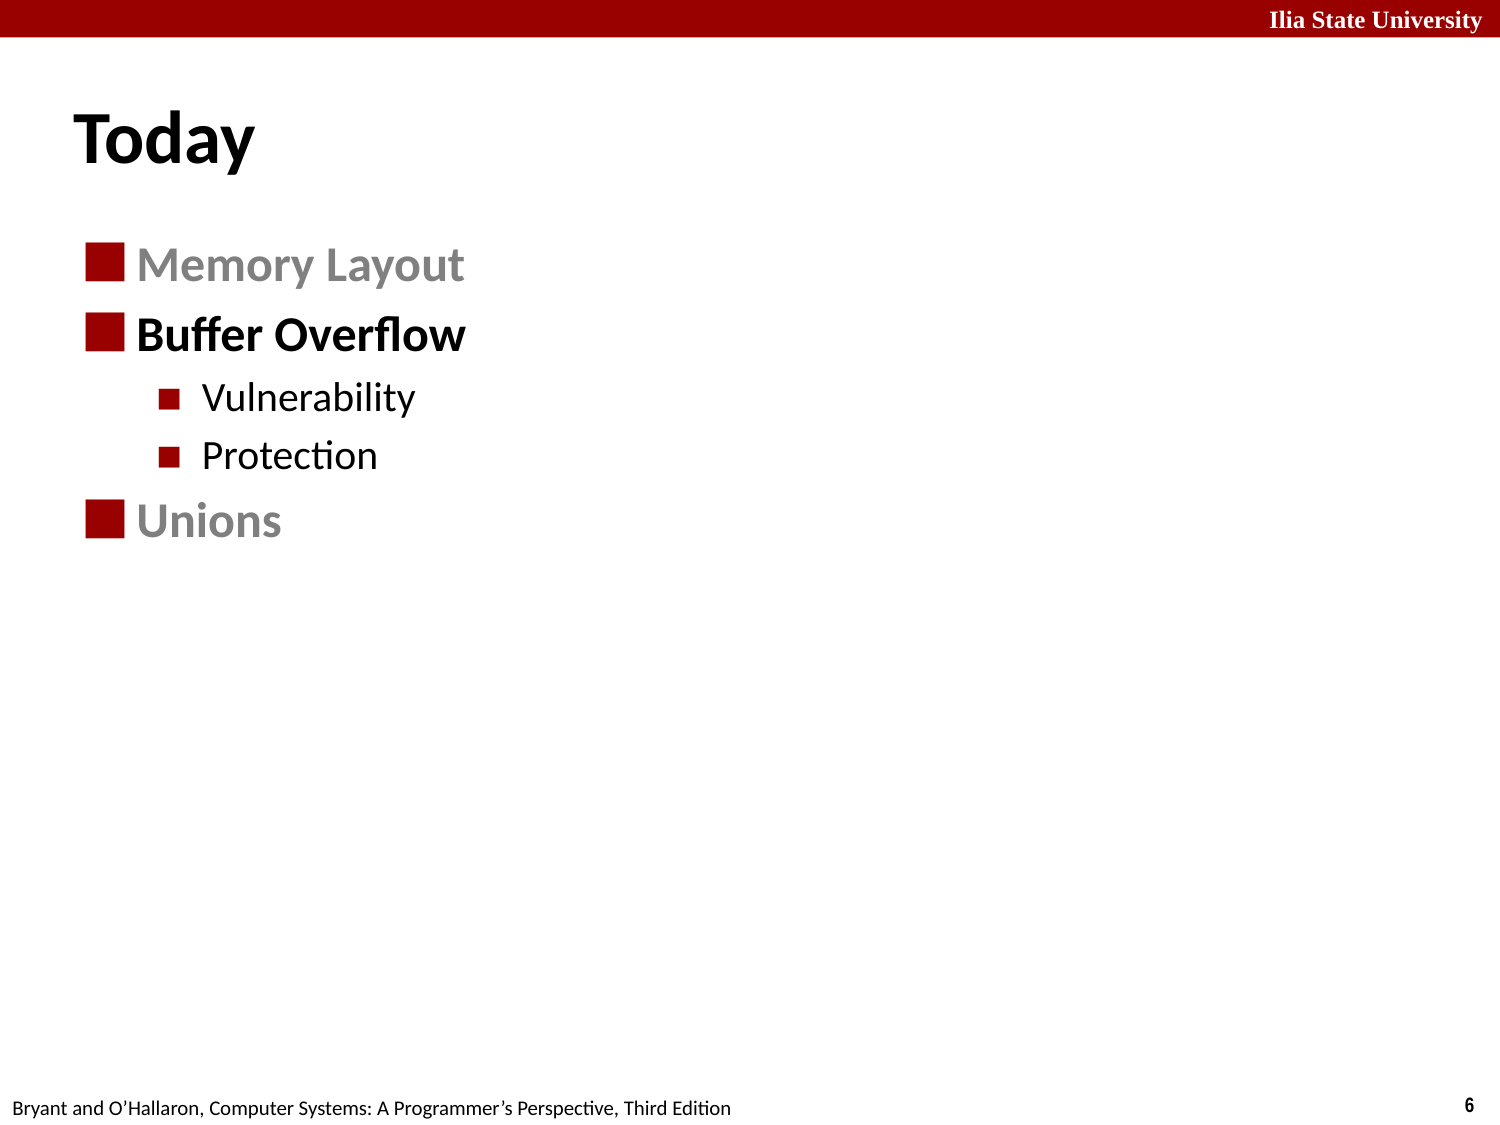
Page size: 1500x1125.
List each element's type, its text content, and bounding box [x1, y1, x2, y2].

list Memory Layout Buffer Overflow Vulnerability Protection Unions [65, 223, 1361, 1040]
title Today [58, 71, 1304, 197]
